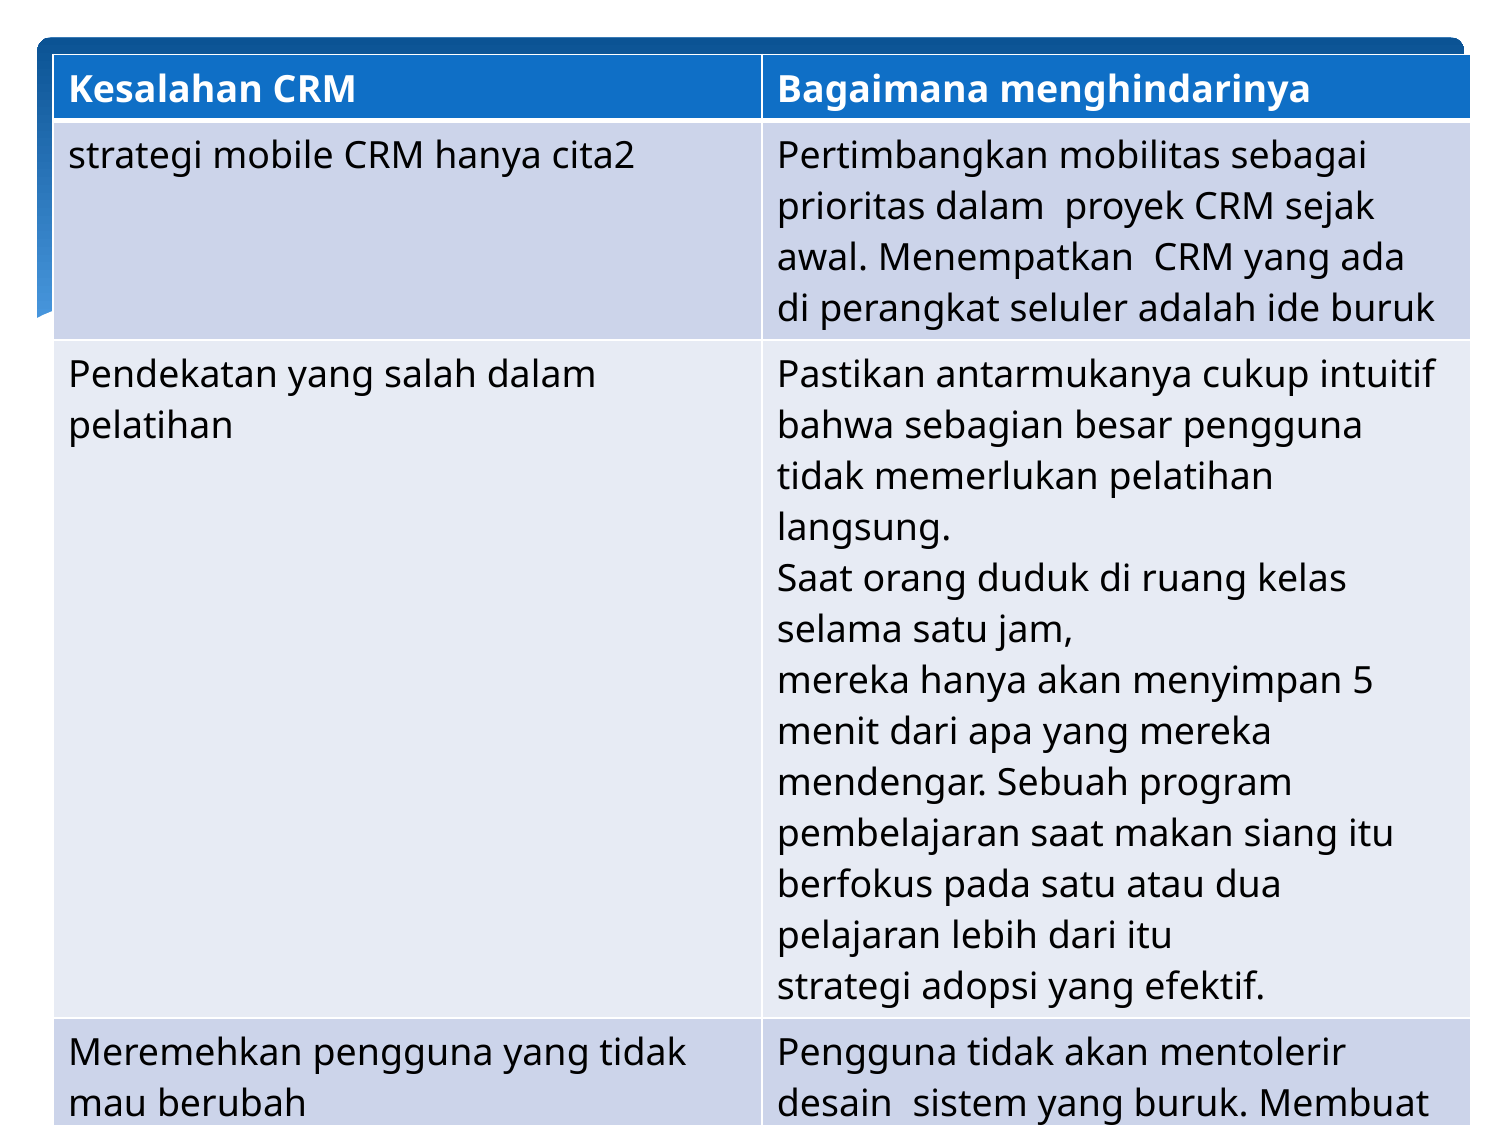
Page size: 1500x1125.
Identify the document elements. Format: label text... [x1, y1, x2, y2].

table_cell Meremehkan pengguna yang tidak mau berubah [54, 1019, 761, 1125]
table_cell Pastikan antarmukanya cukup intuitif bahwa sebagian besar pengguna tidak memerlukan pelatihan langsung. Saat orang duduk di ruang kelas selama satu jam, mereka hanya akan menyimpan 5 menit dari apa yang mereka mendengar. Sebuah program pembelajaran saat makan siang itu berfokus pada satu atau dua pelajaran lebih dari itu strategi adopsi yang efektif. [763, 341, 1470, 1017]
table_cell Pertimbangkan mobilitas sebagai prioritas dalam proyek CRM sejak awal. Menempatkan CRM yang ada di perangkat seluler adalah ide buruk [763, 123, 1470, 339]
table_cell strategi mobile CRM hanya cita2 [54, 123, 761, 339]
table_header Bagaimana menghindarinya [763, 55, 1470, 118]
table_cell Pendekatan yang salah dalam pelatihan [54, 341, 761, 1017]
table_cell Pengguna tidak akan mentolerir desain sistem yang buruk. Membuat pengguna frustrasi akan mengakibatkan kegagalan, atau hasil yang kurang optimal [763, 1019, 1470, 1125]
table_header Kesalahan CRM [54, 55, 761, 118]
